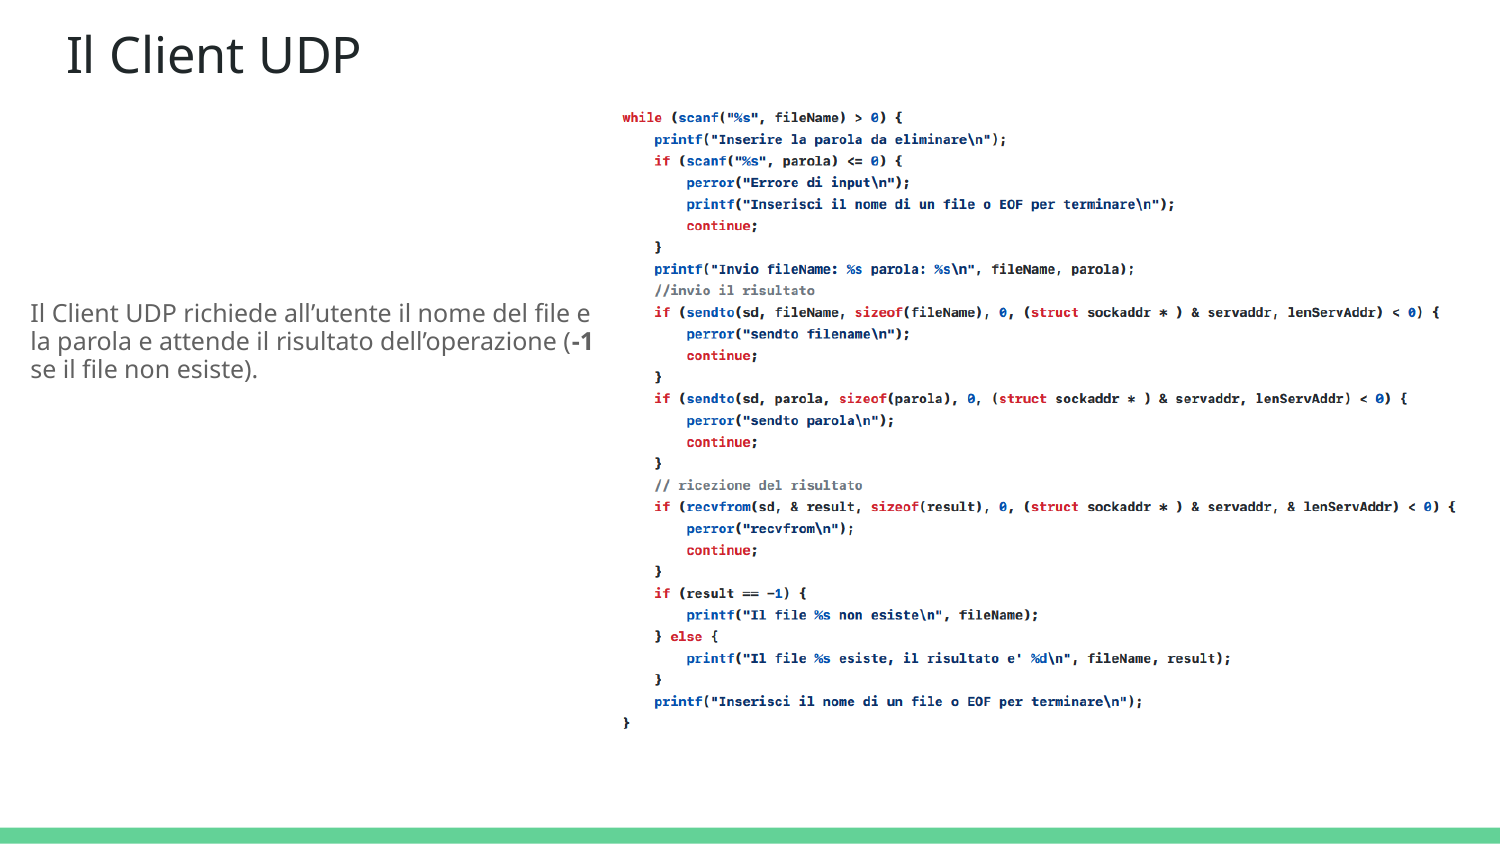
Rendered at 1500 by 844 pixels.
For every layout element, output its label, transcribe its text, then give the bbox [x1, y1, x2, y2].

picture [614, 101, 1475, 747]
list Il Client UDP richiede all’utente il nome del file e la parola e attende il risultato dell’operazione (-1 se il file non esiste). [15, 284, 609, 547]
title Il Client UDP [51, 8, 580, 103]
